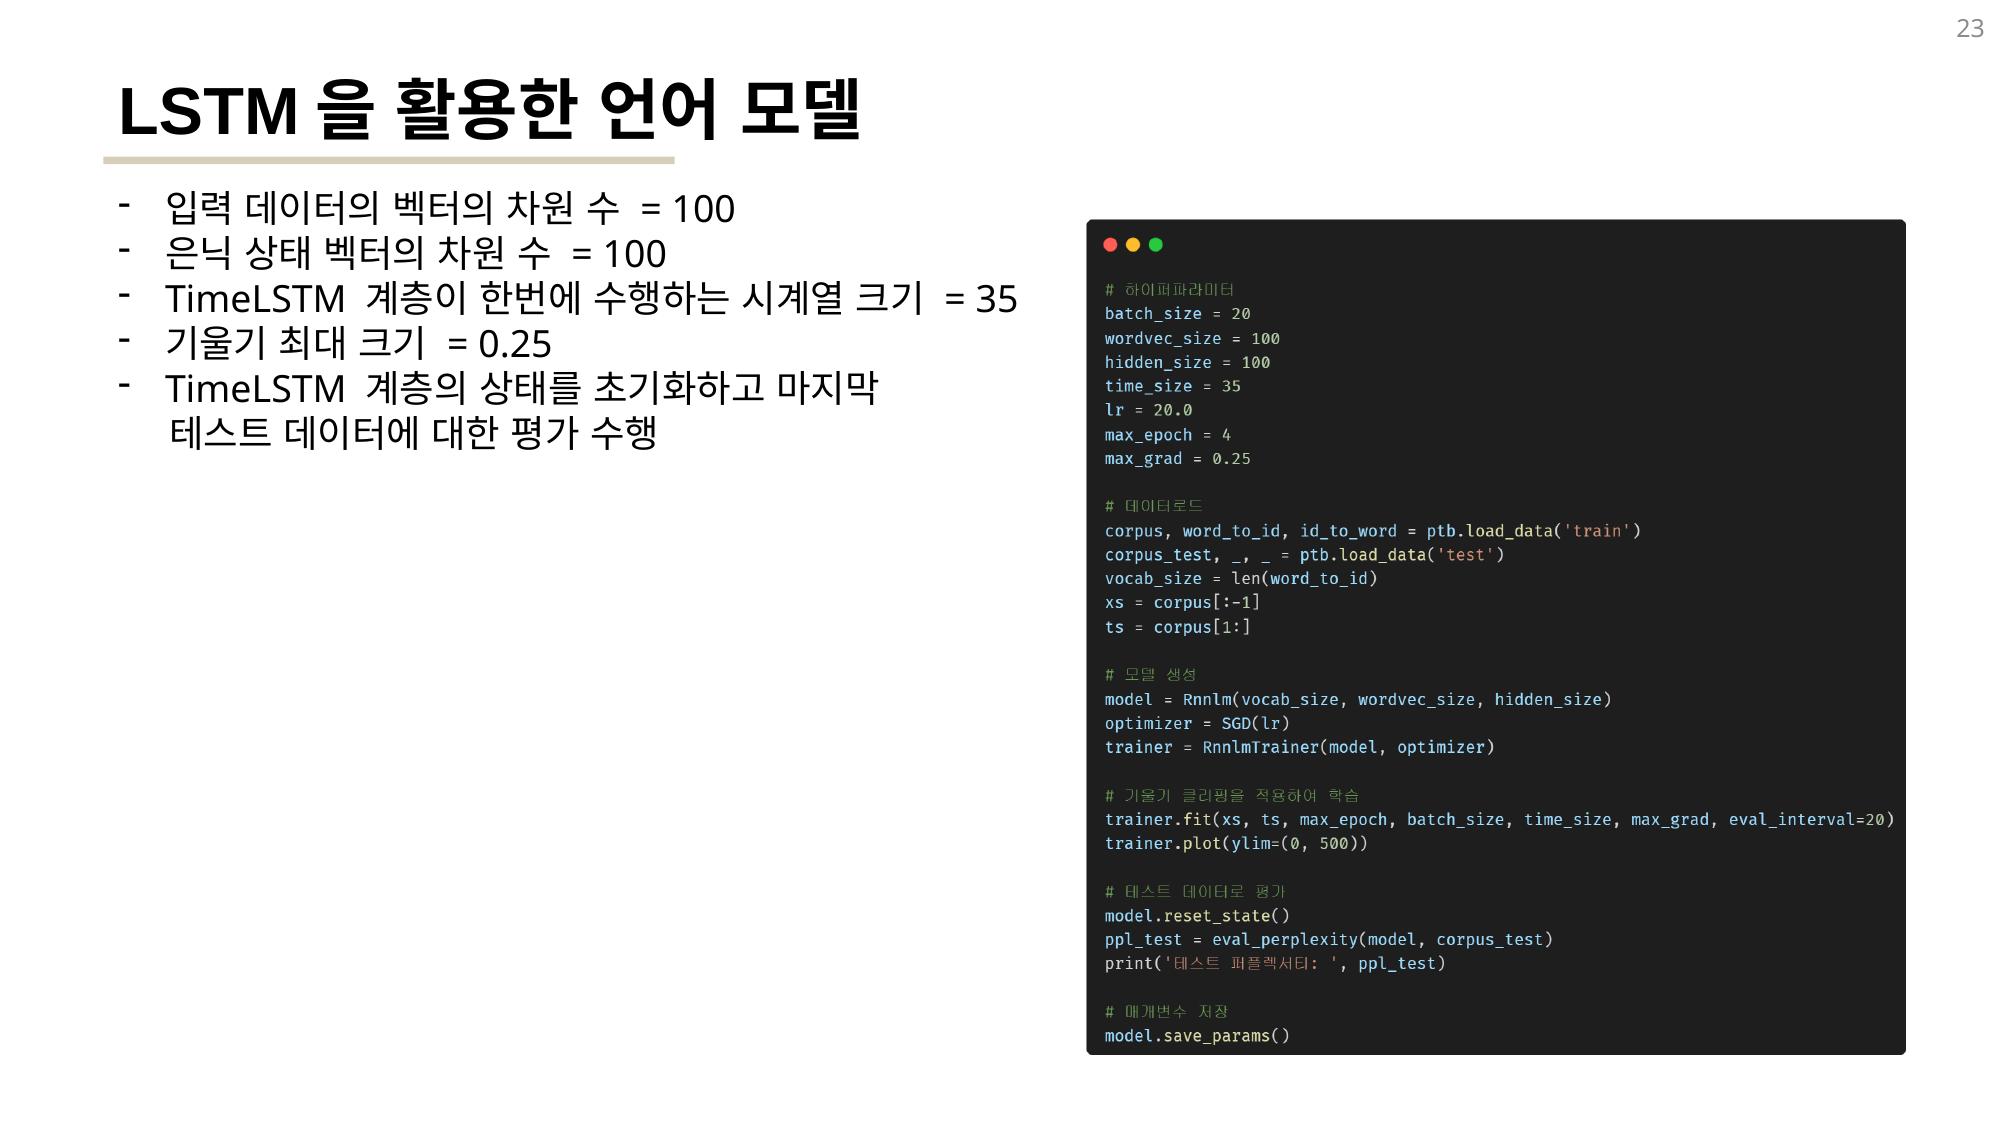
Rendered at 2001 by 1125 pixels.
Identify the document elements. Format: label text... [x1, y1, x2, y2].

picture [1023, 156, 1969, 1118]
text_box [102, 156, 676, 165]
text_box LSTM을 활용한 언어 모델 [103, 60, 1016, 156]
slide_number 23 [1550, 0, 2000, 60]
text_box 입력 데이터의 벡터의 차원 수 = 100 은닉 상태 벡터의 차원 수 = 100 TimeLSTM 계층이 한번에 수행하는 시계열 크기 = 35 기울기 최대 크기 = 0.25 TimeLSTM 계층의 상태를 초기화하고 마지막 테스트 데이터에 대한 평가 수행 [103, 177, 1023, 463]
